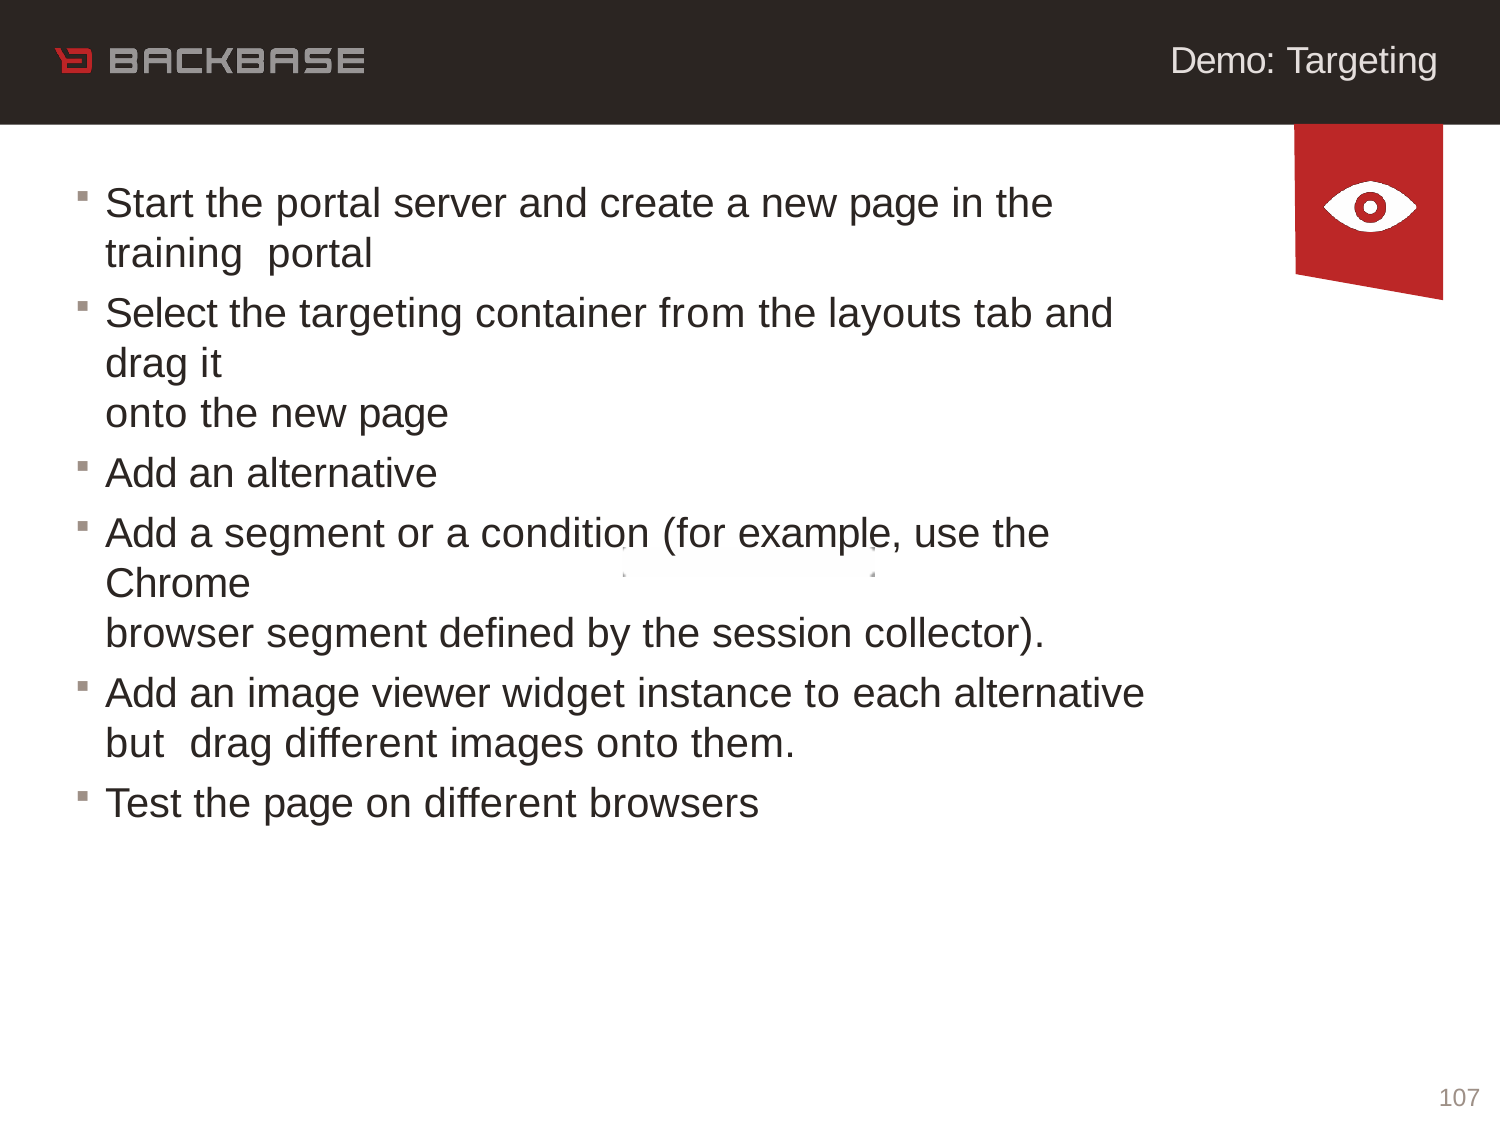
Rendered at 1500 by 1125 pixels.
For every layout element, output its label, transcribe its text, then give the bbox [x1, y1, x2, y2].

text_box [1322, 224, 1417, 232]
text_box [0, 0, 1500, 125]
slide_number 107 [1434, 1084, 1485, 1125]
text_box Start the portal server and create a new page in the training portal Select the targeting container from the layouts tab and drag it onto the new page Add an alternative Add a segment or a condition (for example, use the Chrome browser segment defined by the session collector). Add an image viewer widget instance to each alternative but drag different images onto them. Test the page on different browsers [72, 175, 1230, 827]
title Demo: Targeting [54, 35, 1446, 224]
text_box [1295, 224, 1444, 301]
